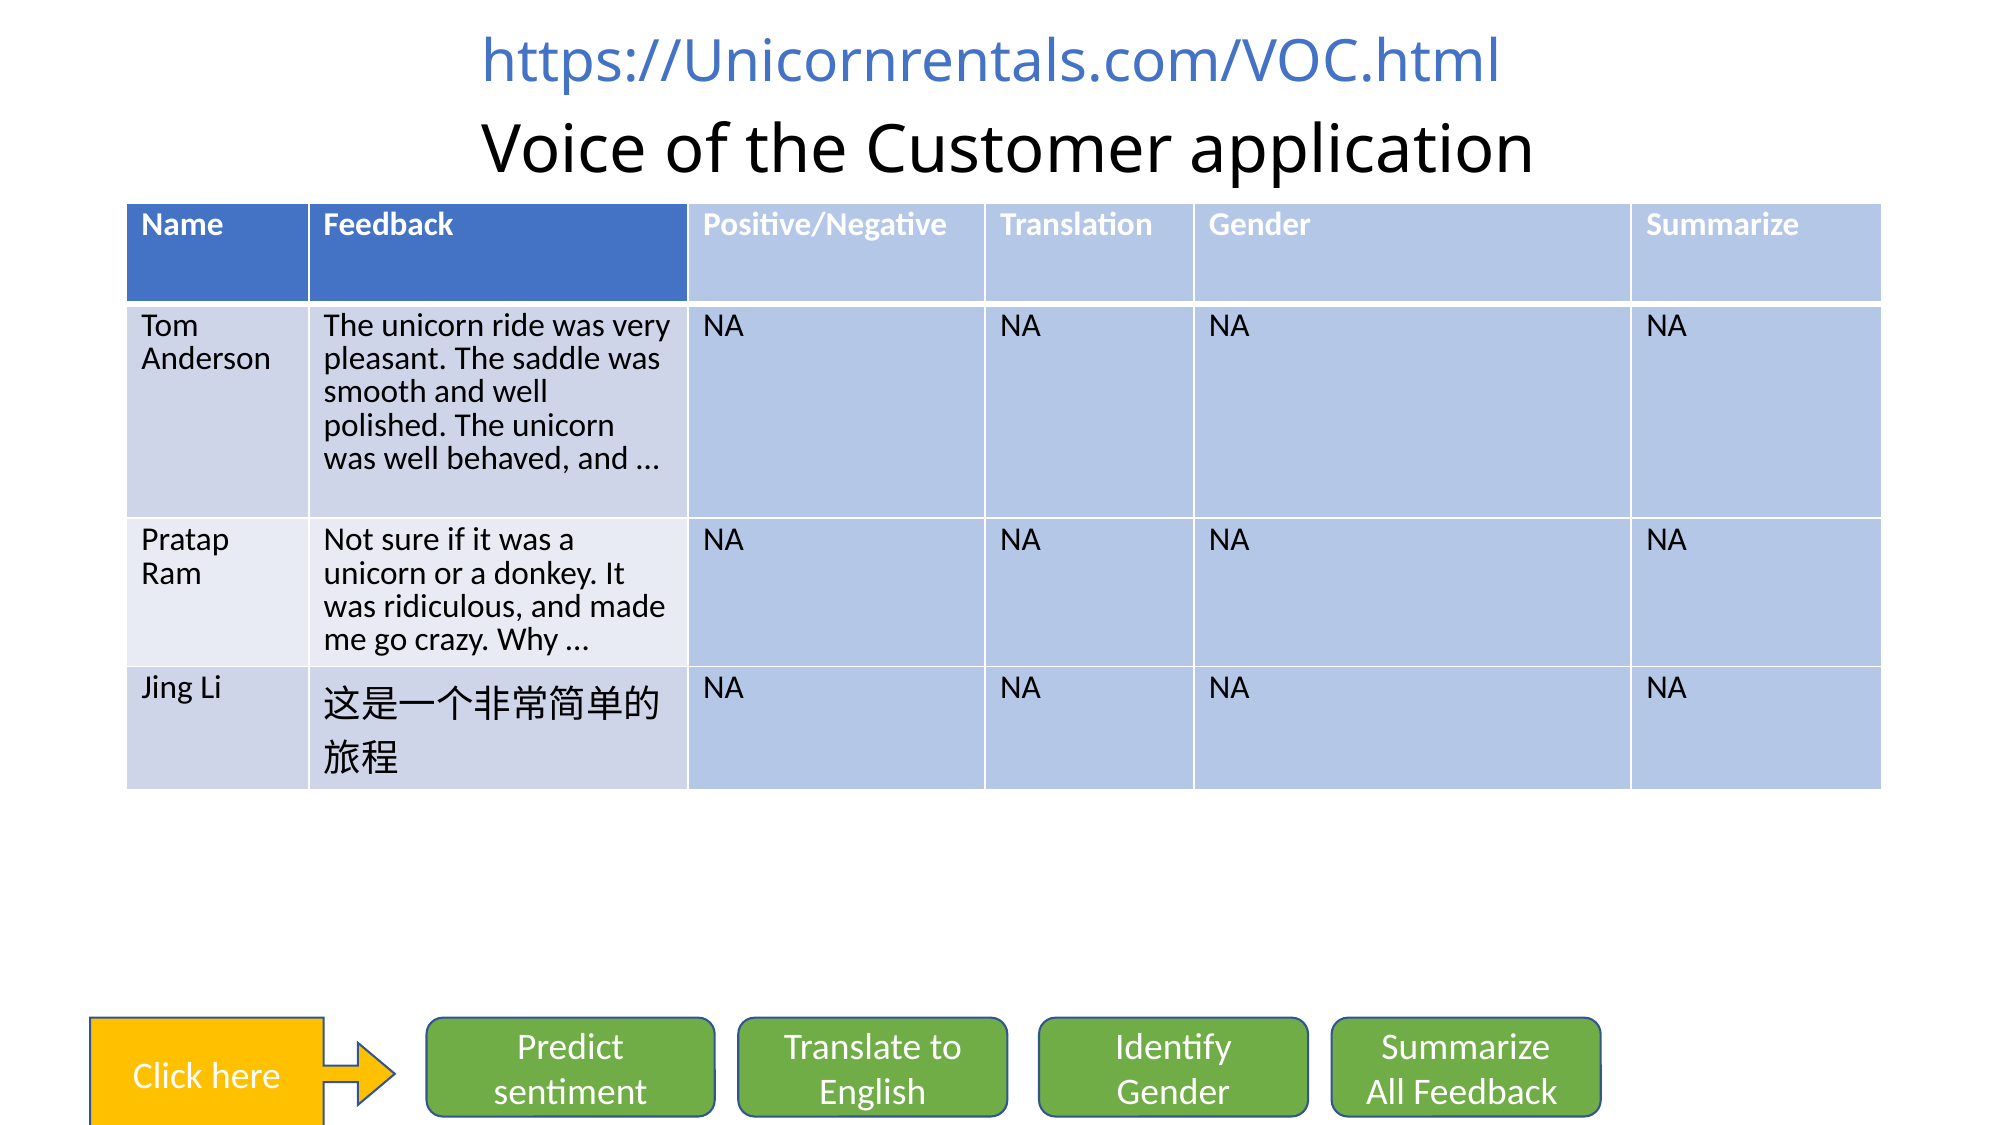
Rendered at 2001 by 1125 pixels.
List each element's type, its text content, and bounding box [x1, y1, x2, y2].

text_box Click here [89, 1016, 397, 1125]
table_cell NA [1632, 307, 1881, 517]
table_cell Pratap Ram [127, 519, 308, 666]
text_box Predict sentiment [425, 1016, 716, 1118]
text_box https://Unicornrentals.com/VOC.html [466, 0, 1697, 125]
table_cell NA [1632, 519, 1881, 666]
text_box Identify Gender [1037, 1016, 1310, 1118]
table_cell 这是一个非常简单的旅程 [310, 667, 687, 789]
table_cell Not sure if it was a unicorn or a donkey. It was ridiculous, and made me go crazy. Why … [310, 519, 687, 666]
table_cell NA [986, 519, 1193, 666]
table_header Summarize [1632, 204, 1881, 301]
table_cell NA [689, 519, 984, 666]
table_cell NA [1195, 307, 1630, 517]
table_header Gender [1195, 204, 1630, 301]
table_cell NA [689, 667, 984, 789]
table_cell NA [1632, 667, 1881, 789]
table_header Positive/Negative [689, 204, 984, 301]
table_cell The unicorn ride was very pleasant. The saddle was smooth and well polished. The unicorn was well behaved, and … [310, 307, 687, 517]
table_cell NA [986, 667, 1193, 789]
title Voice of the Customer application [466, 125, 1651, 202]
table_header Name [127, 204, 308, 301]
text_box Summarize All Feedback [1330, 1016, 1602, 1118]
table_cell NA [1195, 519, 1630, 666]
table_header Feedback [310, 204, 687, 301]
table_cell NA [986, 307, 1193, 517]
table_cell Jing Li [127, 667, 308, 789]
text_box Translate to English [737, 1016, 1009, 1118]
table_header Translation [986, 204, 1193, 301]
table_cell NA [689, 307, 984, 517]
table_cell NA [1195, 667, 1630, 789]
table_cell Tom Anderson [127, 307, 308, 517]
